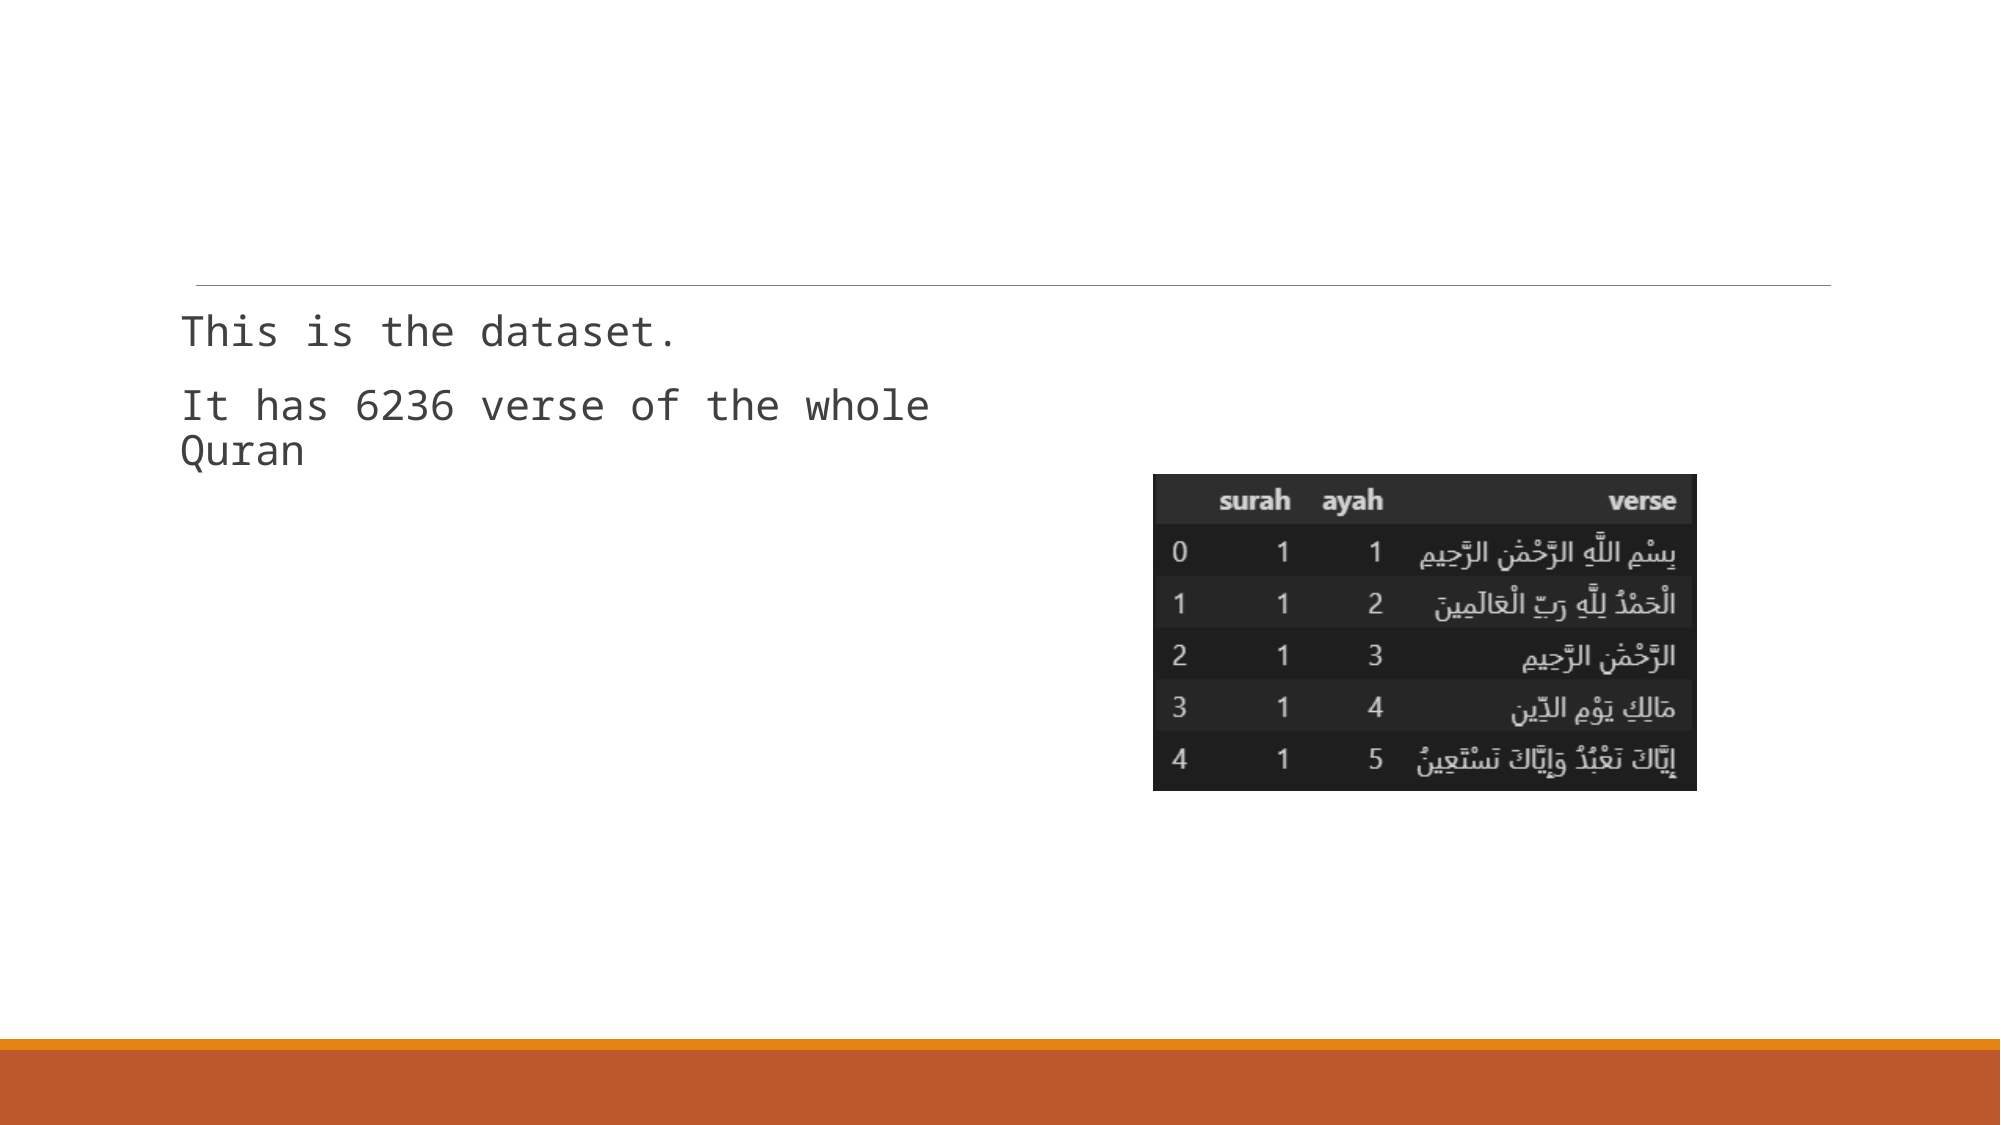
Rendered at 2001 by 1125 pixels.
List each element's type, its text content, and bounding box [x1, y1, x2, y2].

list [1153, 474, 1697, 792]
list This is the dataset. It has 6236 verse of the whole Quran [180, 302, 990, 963]
